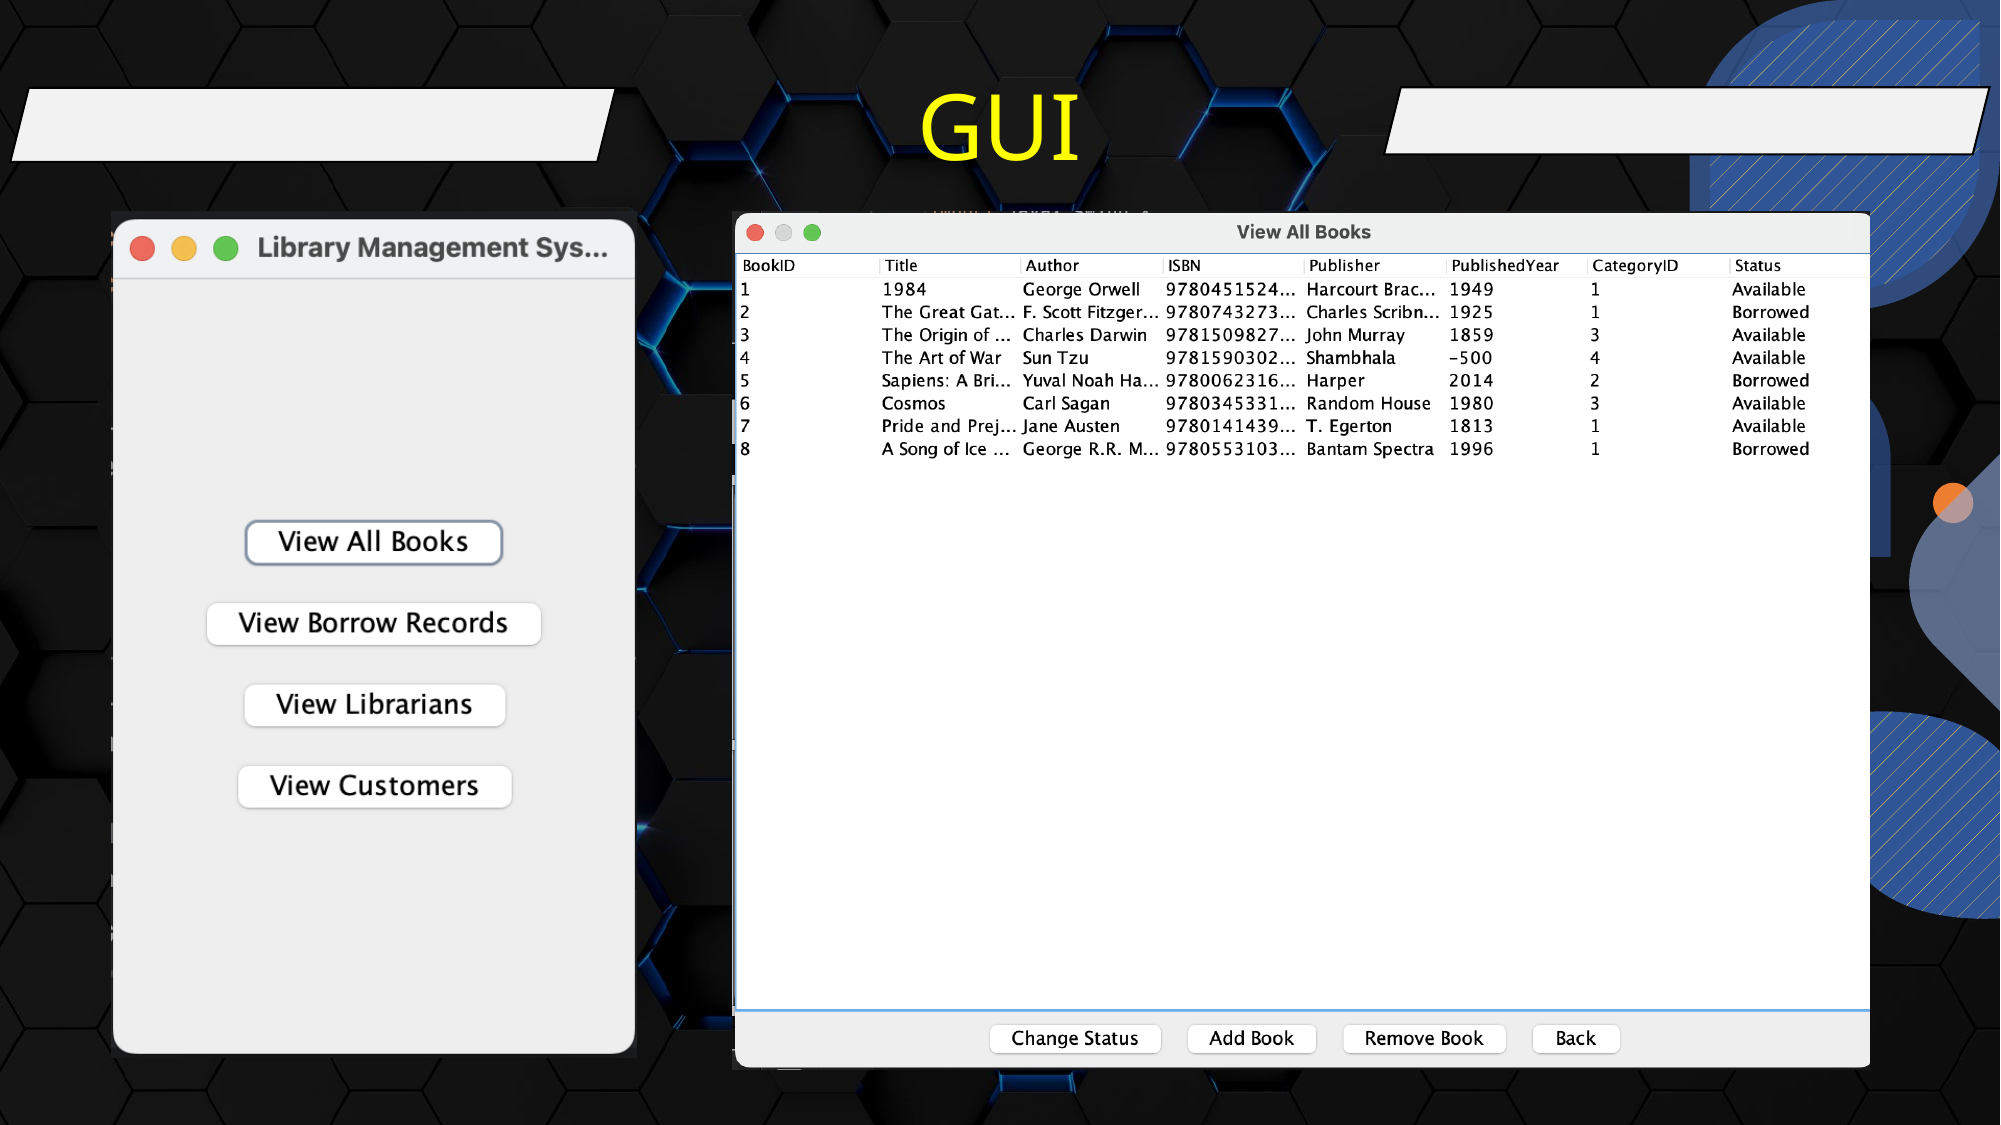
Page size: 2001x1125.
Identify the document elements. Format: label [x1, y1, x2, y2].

picture [0, 0, 2000, 1125]
text_box [1689, 0, 2000, 919]
